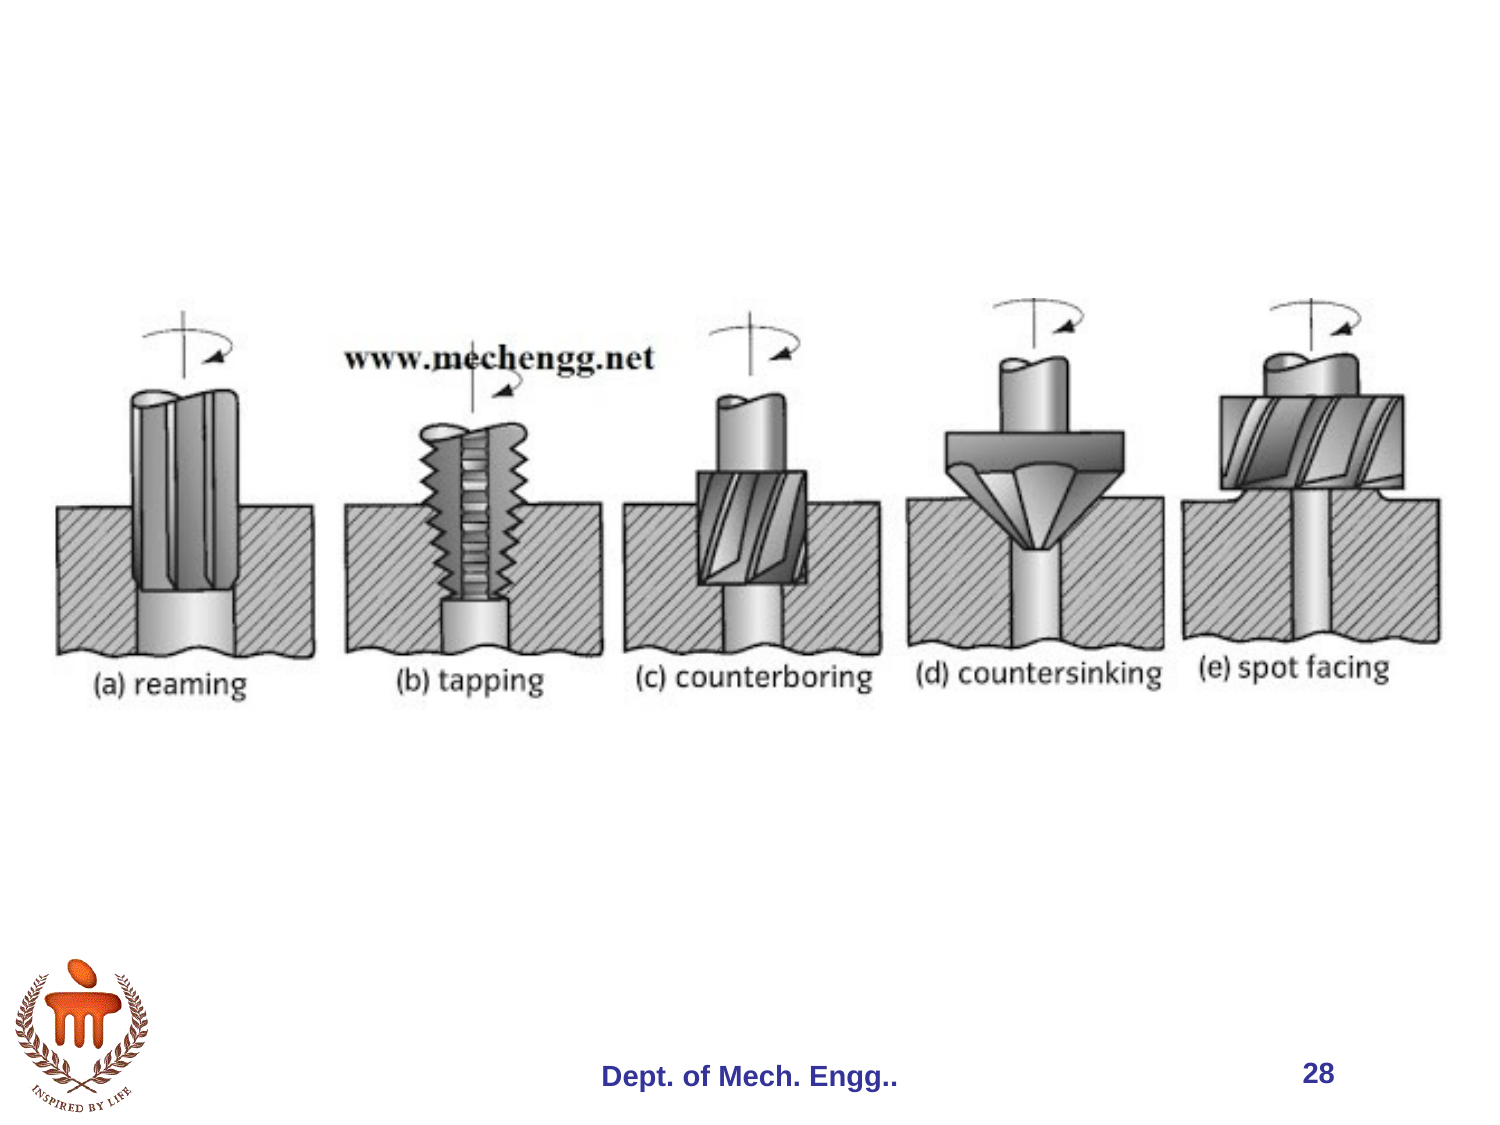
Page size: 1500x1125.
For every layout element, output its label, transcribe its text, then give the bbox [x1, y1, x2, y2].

picture [34, 298, 1466, 710]
footer Dept. of Mech. Engg.. [512, 1049, 988, 1103]
slide_number 28 [999, 1046, 1351, 1125]
picture [0, 952, 157, 1118]
